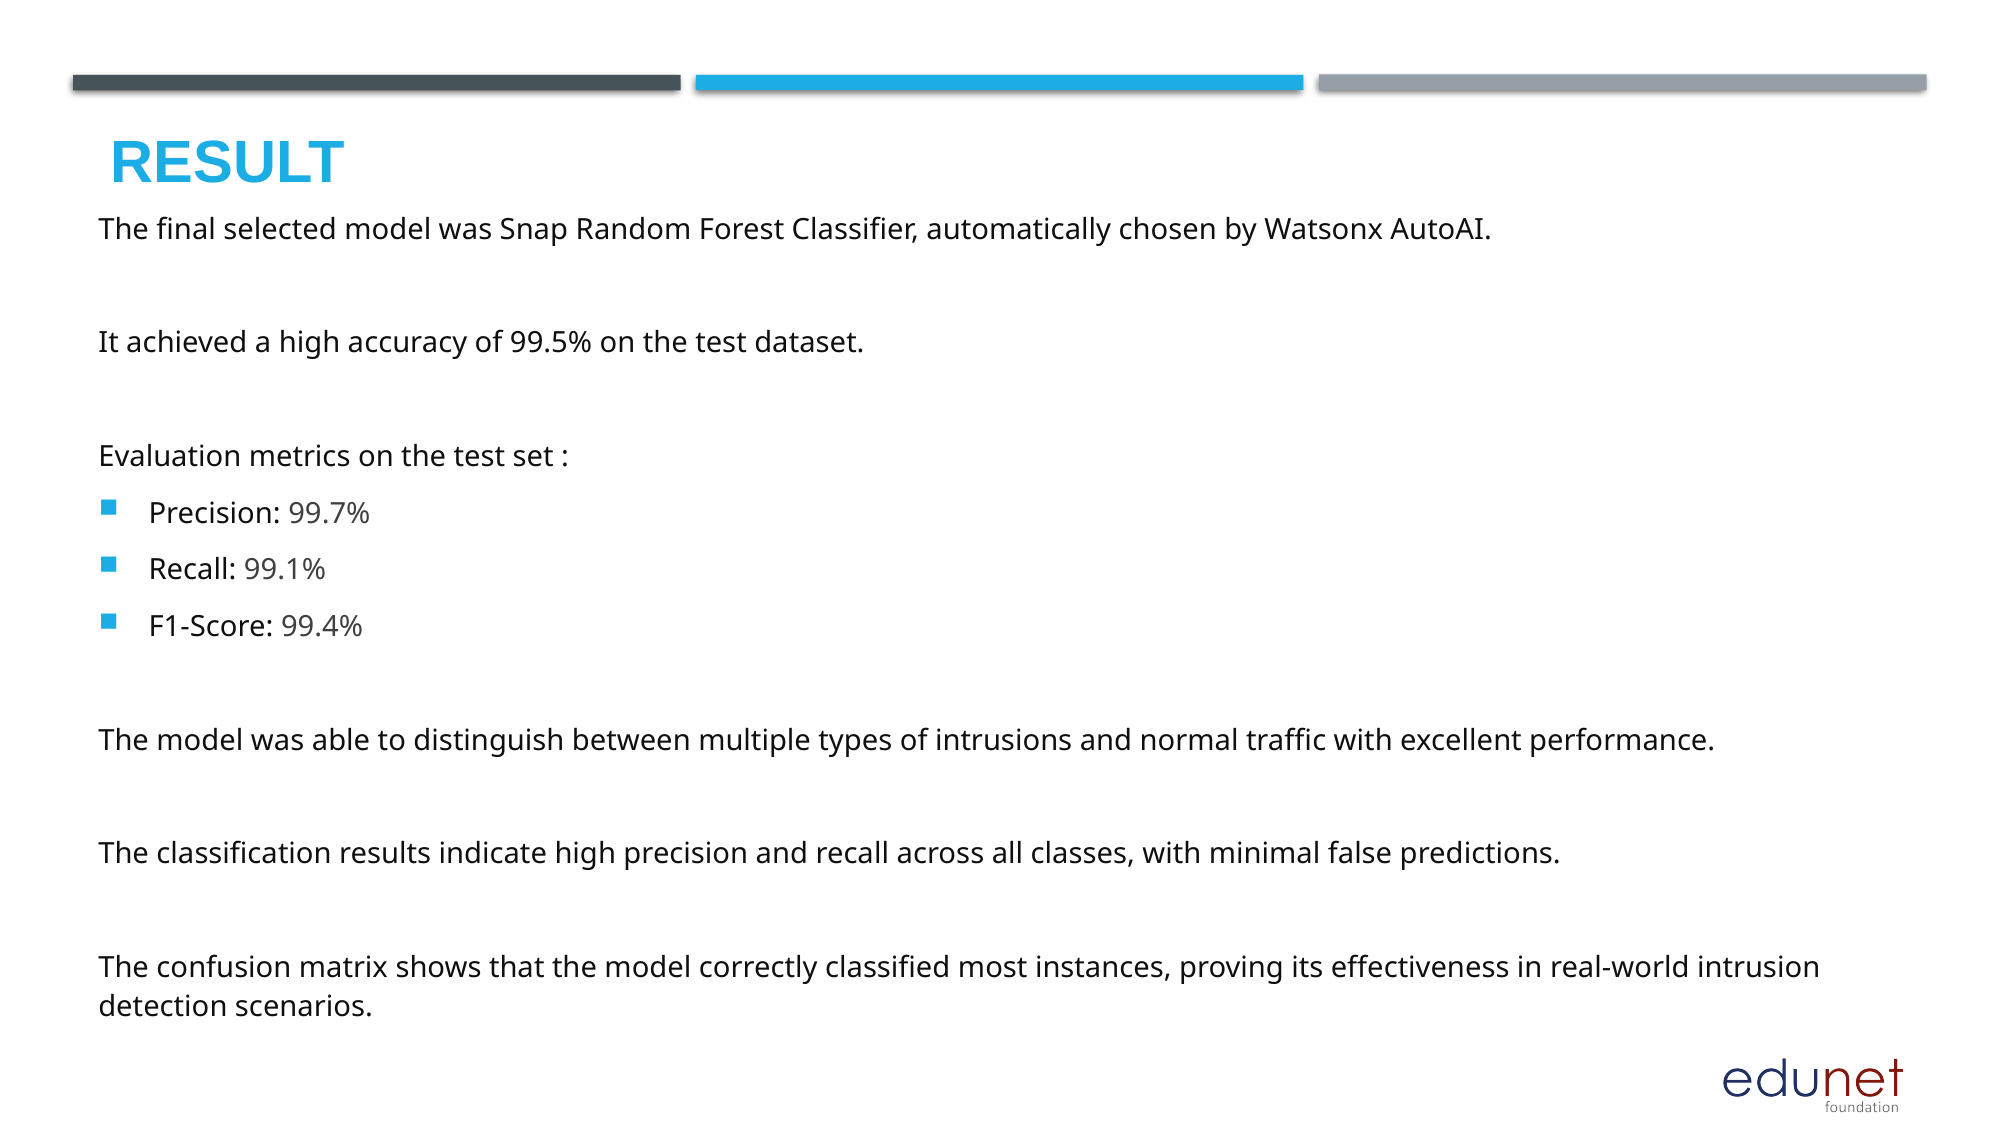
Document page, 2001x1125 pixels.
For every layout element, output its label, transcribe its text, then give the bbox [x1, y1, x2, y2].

list The final selected model was Snap Random Forest Classifier, automatically chosen by Watsonx AutoAI. It achieved a high accuracy of 99.5% on the test dataset. Evaluation metrics on the test set : Precision: 99.7% Recall: 99.1% F1-Score: 99.4% The model was able to distinguish between multiple types of intrusions and normal traffic with excellent performance. The classification results indicate high precision and recall across all classes, with minimal false predictions. The confusion matrix shows that the model correctly classified most instances, proving its effectiveness in real-world intrusion detection scenarios. [83, 191, 1935, 1037]
title Result [95, 115, 1905, 191]
picture [1719, 1056, 1905, 1116]
